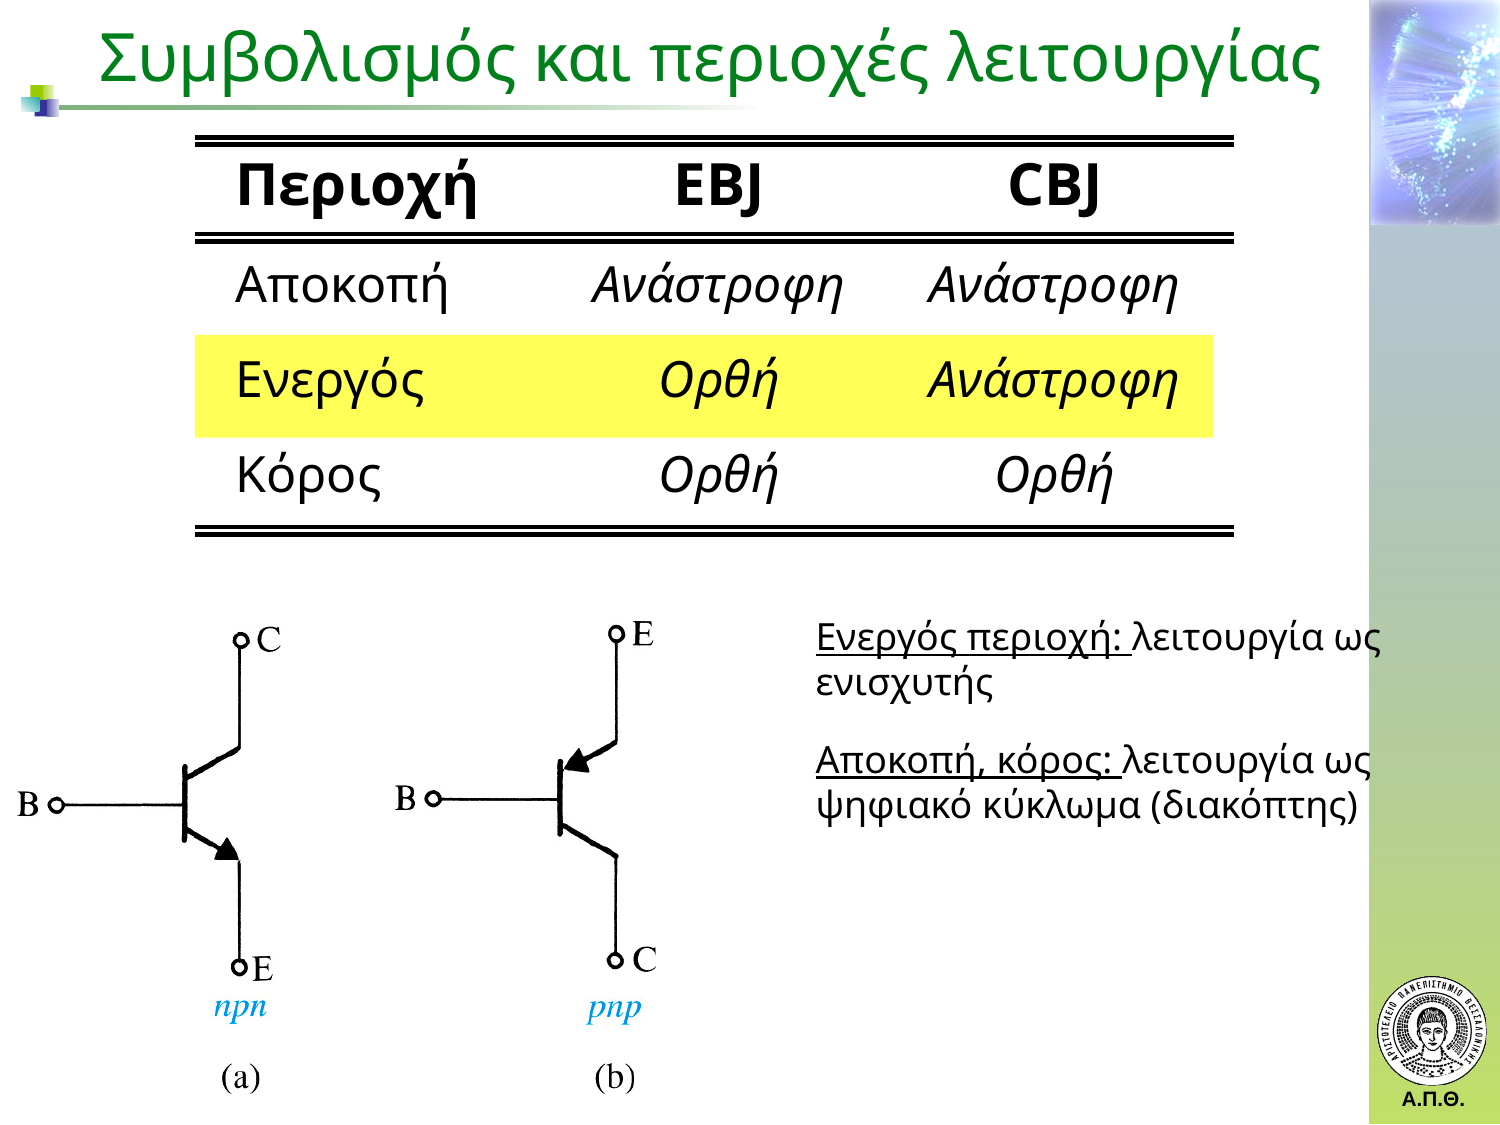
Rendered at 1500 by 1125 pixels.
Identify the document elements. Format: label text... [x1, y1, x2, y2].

text_box EBJ Ανάστροφη Ορθή Ορθή [538, 249, 873, 525]
text_box Περιοχή Αποκοπή Ενεργός Κόρος [220, 152, 538, 232]
text_box [194, 334, 220, 438]
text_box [1370, 0, 1500, 225]
text_box Συμβολισμός και περιοχές λειτουργίας [84, 7, 1341, 103]
picture [1376, 975, 1487, 1086]
text_box Ενεργός περιοχή: λειτουργία ως ενισχυτής Αποκοπή, κόρος: λειτουργία ως ψηφιακό κύκλωμα (διακόπτης) [800, 605, 1435, 858]
picture [17, 621, 656, 1094]
text_box Περιοχή Αποκοπή Ενεργός Κόρος [220, 249, 538, 525]
text_box CBJ Ανάστροφη Ανάστροφη Ορθή [873, 140, 1237, 535]
text_box EBJ Ανάστροφη Ορθή Ορθή [538, 152, 873, 232]
